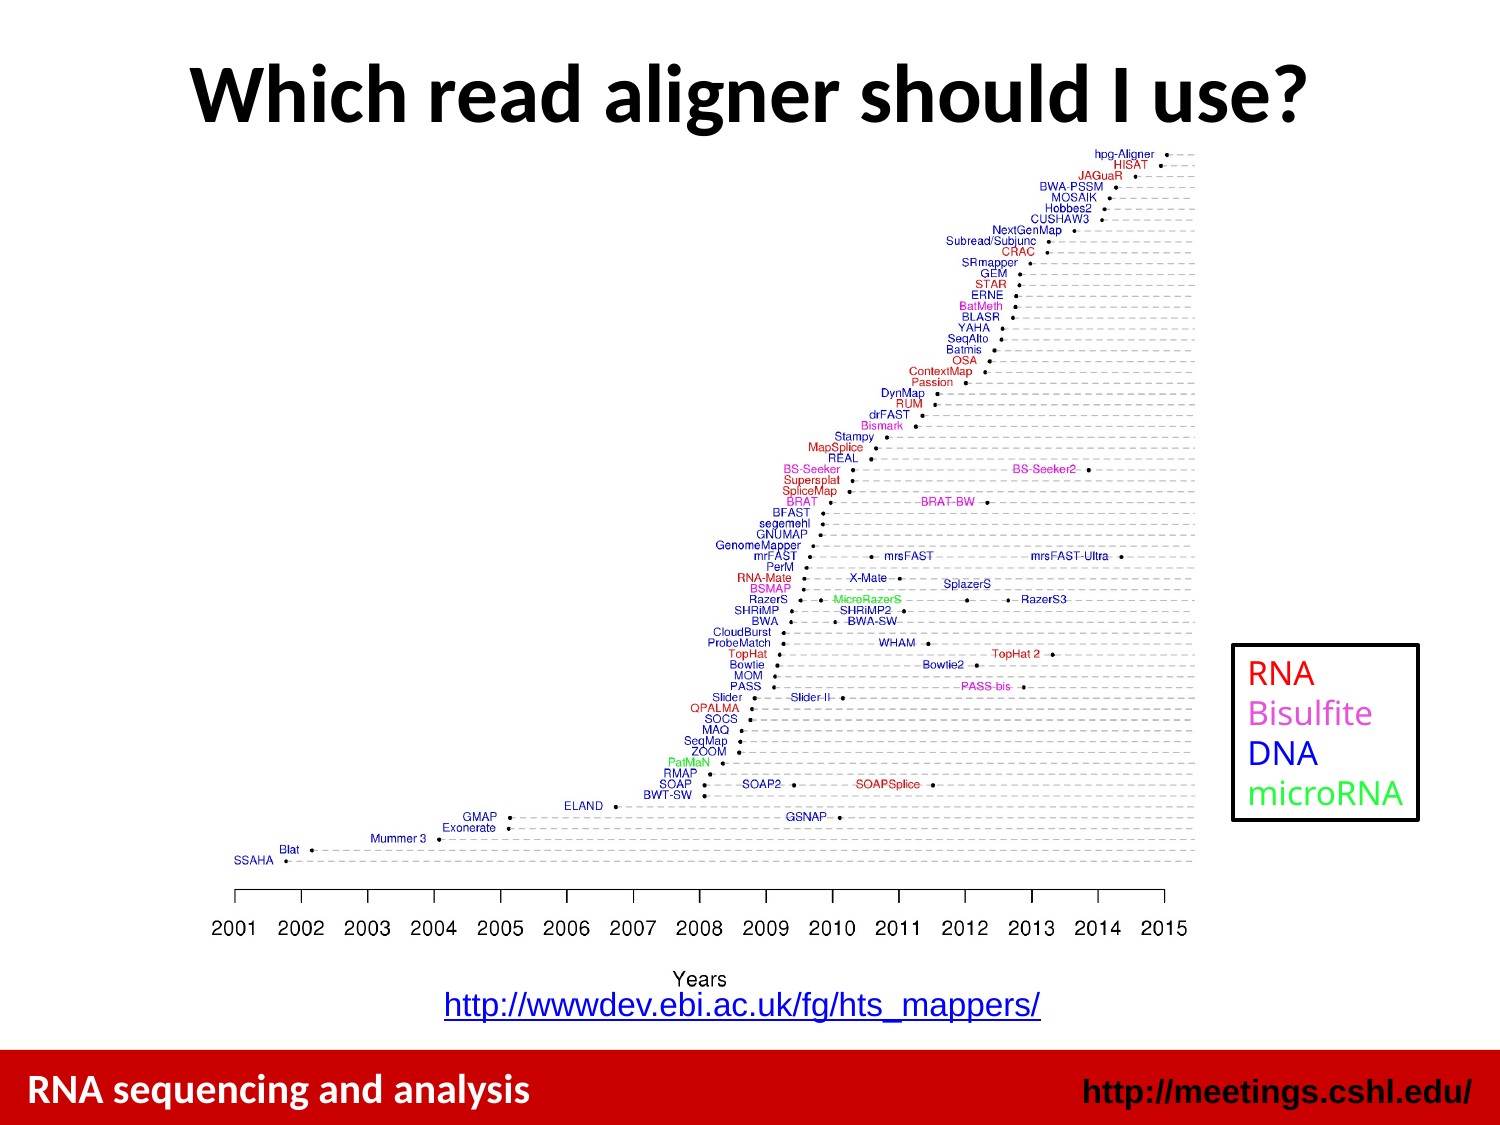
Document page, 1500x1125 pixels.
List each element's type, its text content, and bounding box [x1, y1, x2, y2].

text_box http://wwwdev.ebi.ac.uk/fg/hts_mappers/ [429, 998, 1057, 1031]
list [0, 101, 1500, 991]
title Which read aligner should I use? [24, 0, 1475, 100]
